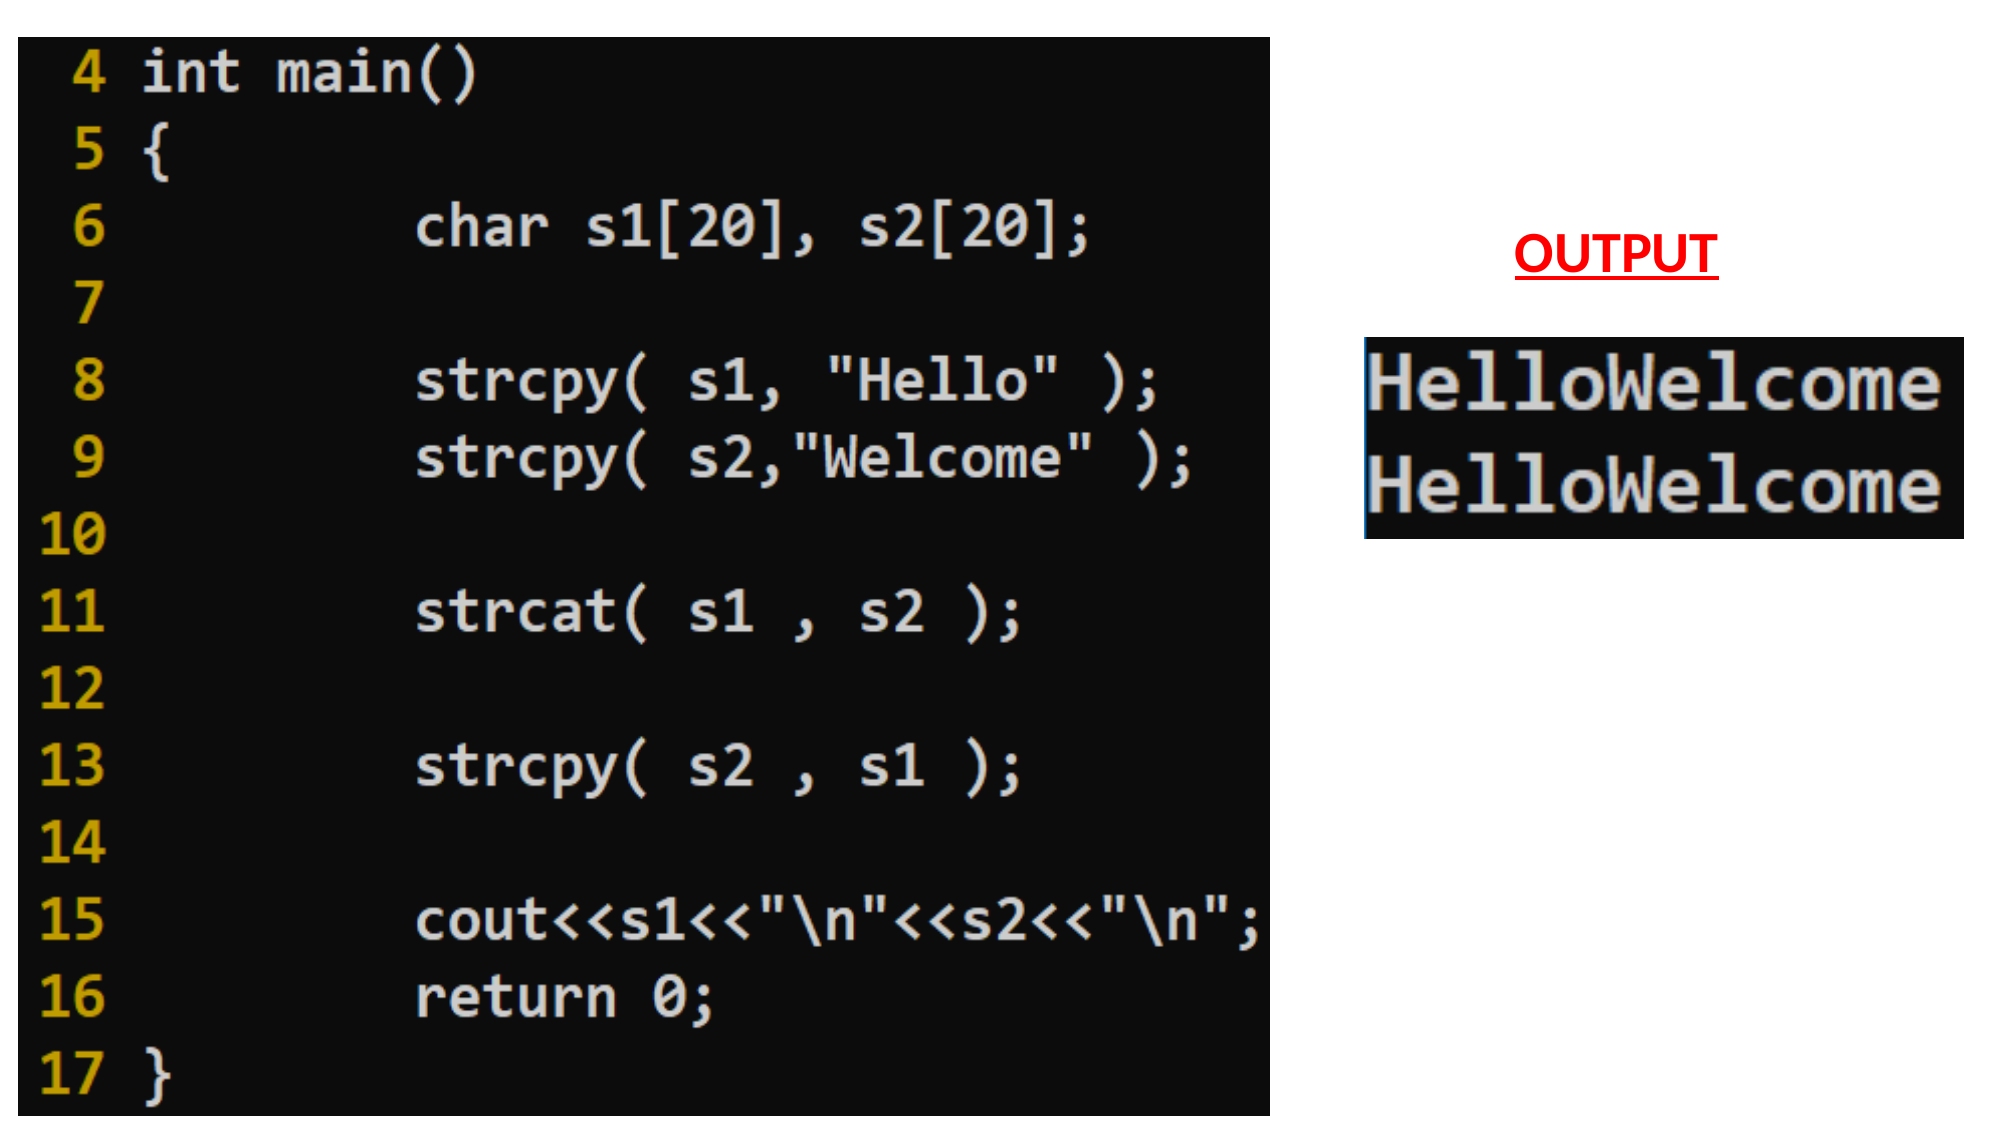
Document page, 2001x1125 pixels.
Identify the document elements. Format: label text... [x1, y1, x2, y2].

text_box OUTPUT [1500, 207, 1862, 292]
picture [18, 37, 1270, 1116]
picture [1364, 337, 1964, 539]
